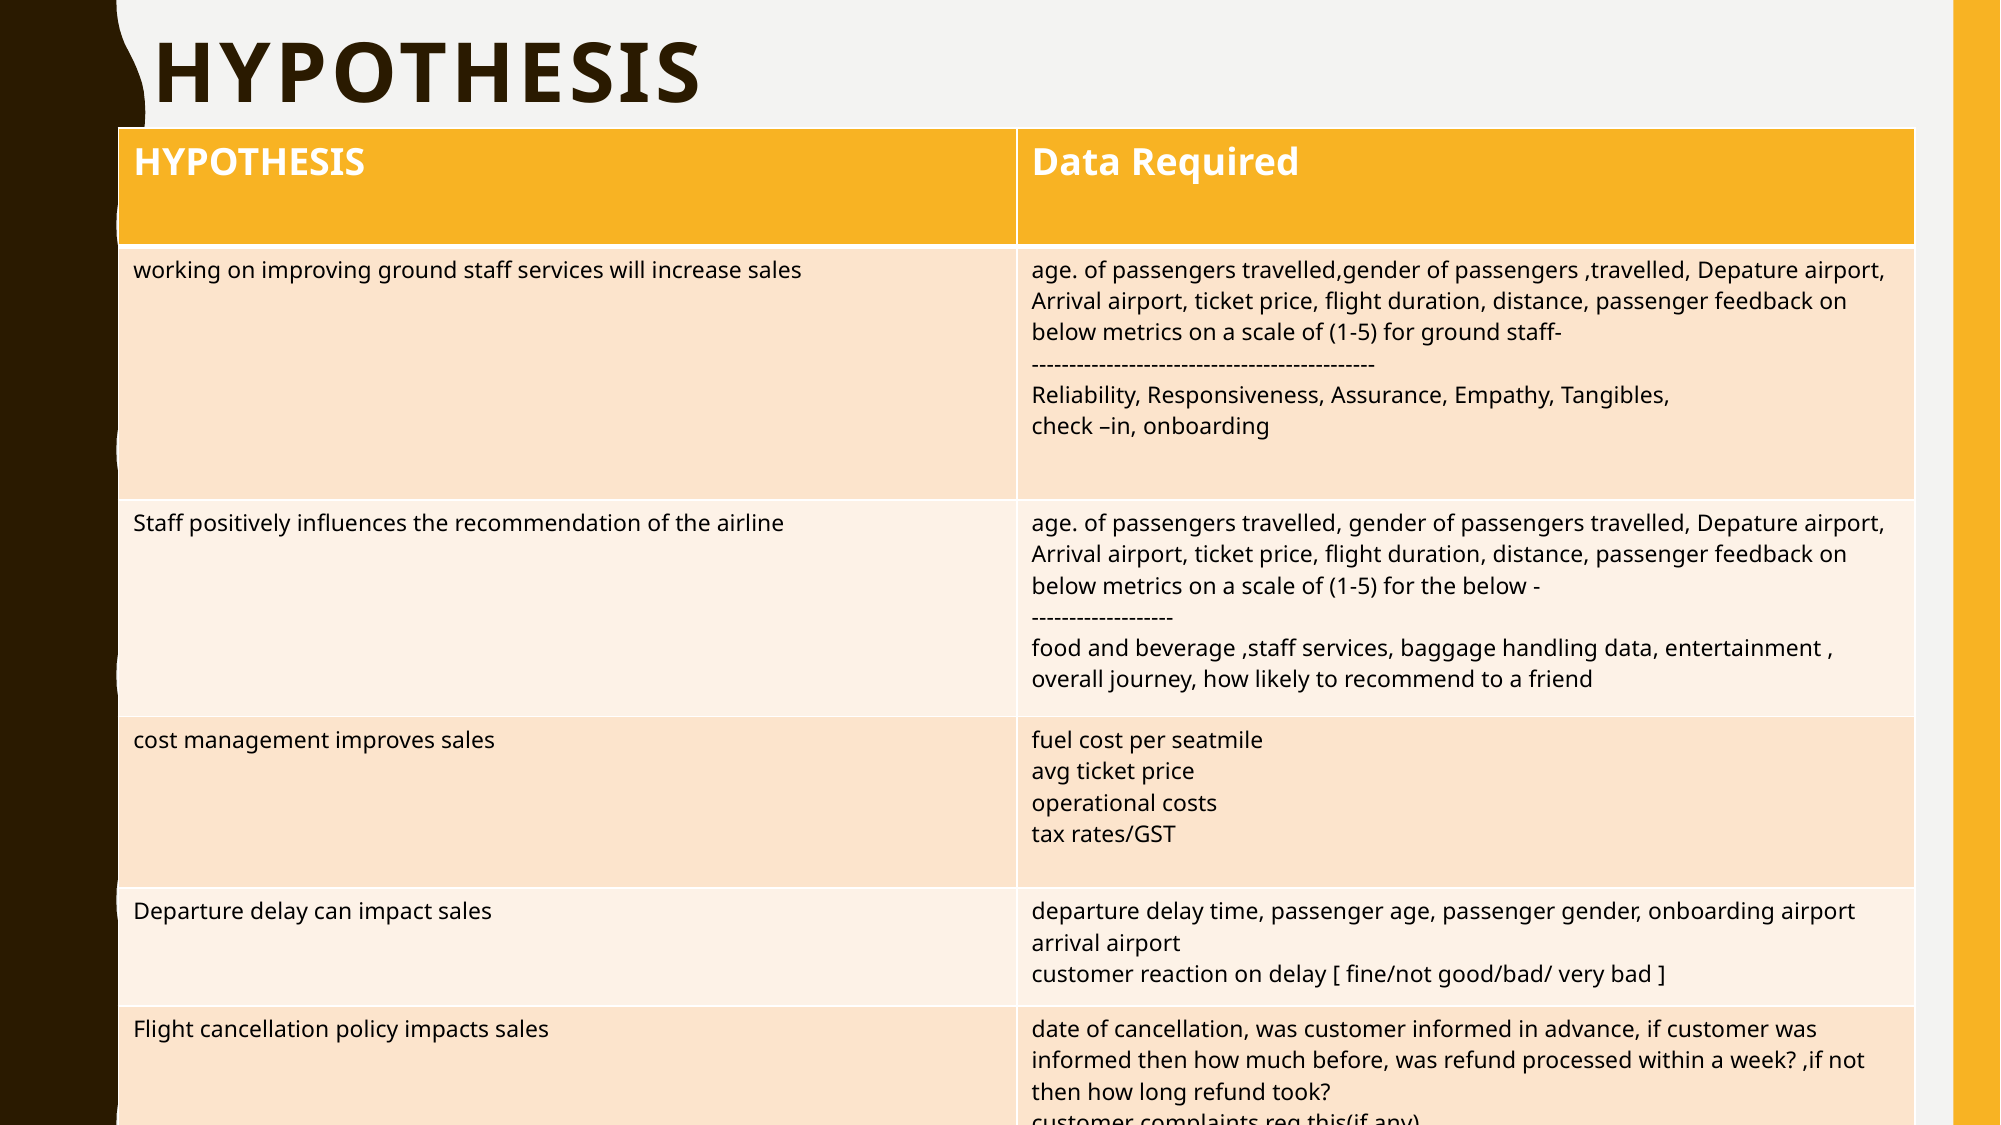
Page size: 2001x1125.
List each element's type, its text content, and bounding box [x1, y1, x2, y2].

table_header HYPOTHESIS [119, 129, 1016, 244]
table_cell fuel cost per seatmile avg ticket price operational costs tax rates/GST [1018, 717, 1914, 887]
table_cell Departure delay can impact sales [119, 889, 1016, 1005]
table_cell cost management improves sales [119, 717, 1016, 887]
table_cell Staff positively influences the recommendation of the airline [119, 501, 1016, 716]
table_cell date of cancellation, was customer informed in advance, if customer was informed then how much before, was refund processed within a week? ,if not then how long refund took? customer complaints reg this(if any) [1018, 1007, 1914, 1125]
title Hypothesis [137, 23, 1863, 127]
table_header Data Required [1018, 129, 1914, 244]
table_cell Flight cancellation policy impacts sales [119, 1007, 1016, 1125]
table_cell age. of passengers travelled,gender of passengers ,travelled, Depature airport, Arrival airport, ticket price, flight duration, distance, passenger feedback on below metrics on a scale of (1-5) for ground staff- ---------------------------------------------- Reliability, Responsiveness, Assurance, Empathy, Tangibles, check –in, onboarding [1018, 249, 1914, 499]
table_cell working on improving ground staff services will increase sales [119, 249, 1016, 499]
table_cell age. of passengers travelled, gender of passengers travelled, Depature airport, Arrival airport, ticket price, flight duration, distance, passenger feedback on below metrics on a scale of (1-5) for the below - ------------------- food and beverage ,staff services, baggage handling data, entertainment , overall journey, how likely to recommend to a friend [1018, 501, 1914, 716]
table_cell departure delay time, passenger age, passenger gender, onboarding airport arrival airport customer reaction on delay [ fine/not good/bad/ very bad ] [1018, 889, 1914, 1005]
